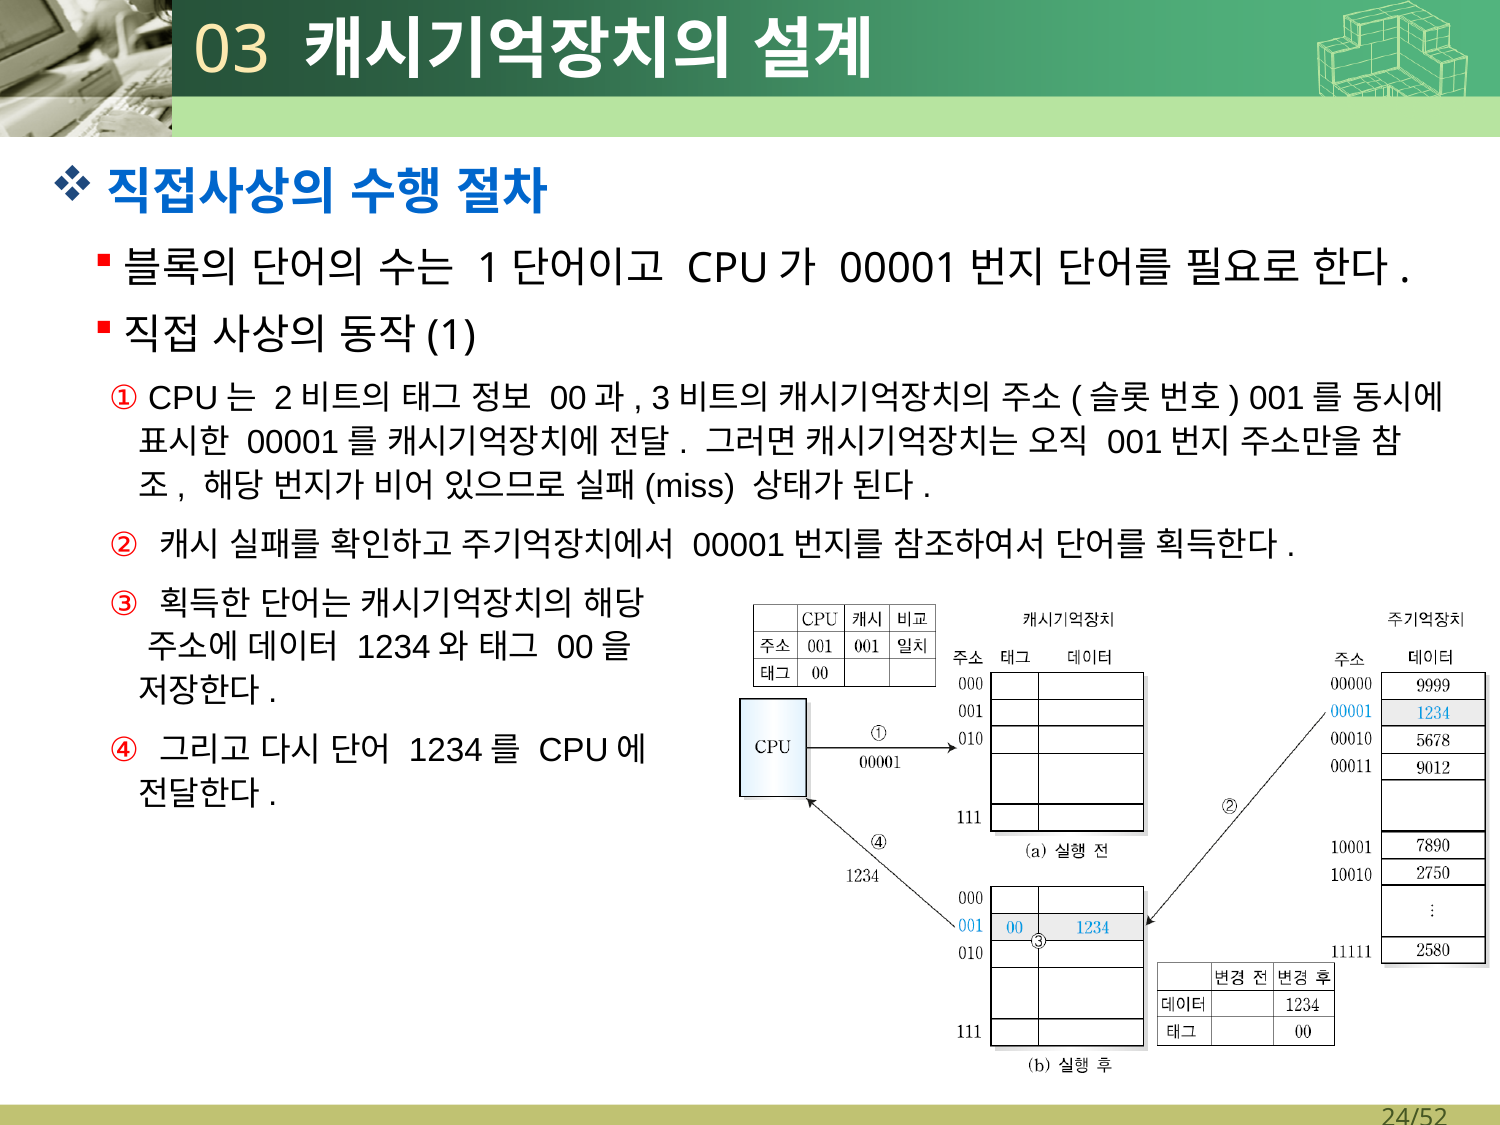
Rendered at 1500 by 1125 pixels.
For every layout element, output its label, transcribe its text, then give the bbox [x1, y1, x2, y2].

picture [732, 599, 1495, 1079]
list 직접사상의 수행 절차 블록의 단어의 수는 1단어이고 CPU가 00001번지 단어를 필요로 한다. 직접 사상의 동작(1) CPU는 2비트의 태그 정보 00과, 3비트의 캐시기억장치의 주소(슬롯 번호) 001를 동시에 표시한 00001를 캐시기억장치에 전달. 그러면 캐시기억장치는 오직 001번지 주소만을 참조, 해당 번지가 비어 있으므로 실패(miss) 상태가 된다. 캐시 실패를 확인하고 주기억장치에서 00001번지를 참조하여서 단어를 획득한다. 획득한 단어는 캐시기억장치의 해당 주소에 데이터 1234와 태그 00을 저장한다. 그리고 다시 단어 1234를 CPU에 전달한다. [35, 152, 1465, 1079]
title 03 캐시기억장치의 설계 [178, 9, 1339, 82]
picture [0, 0, 1500, 151]
